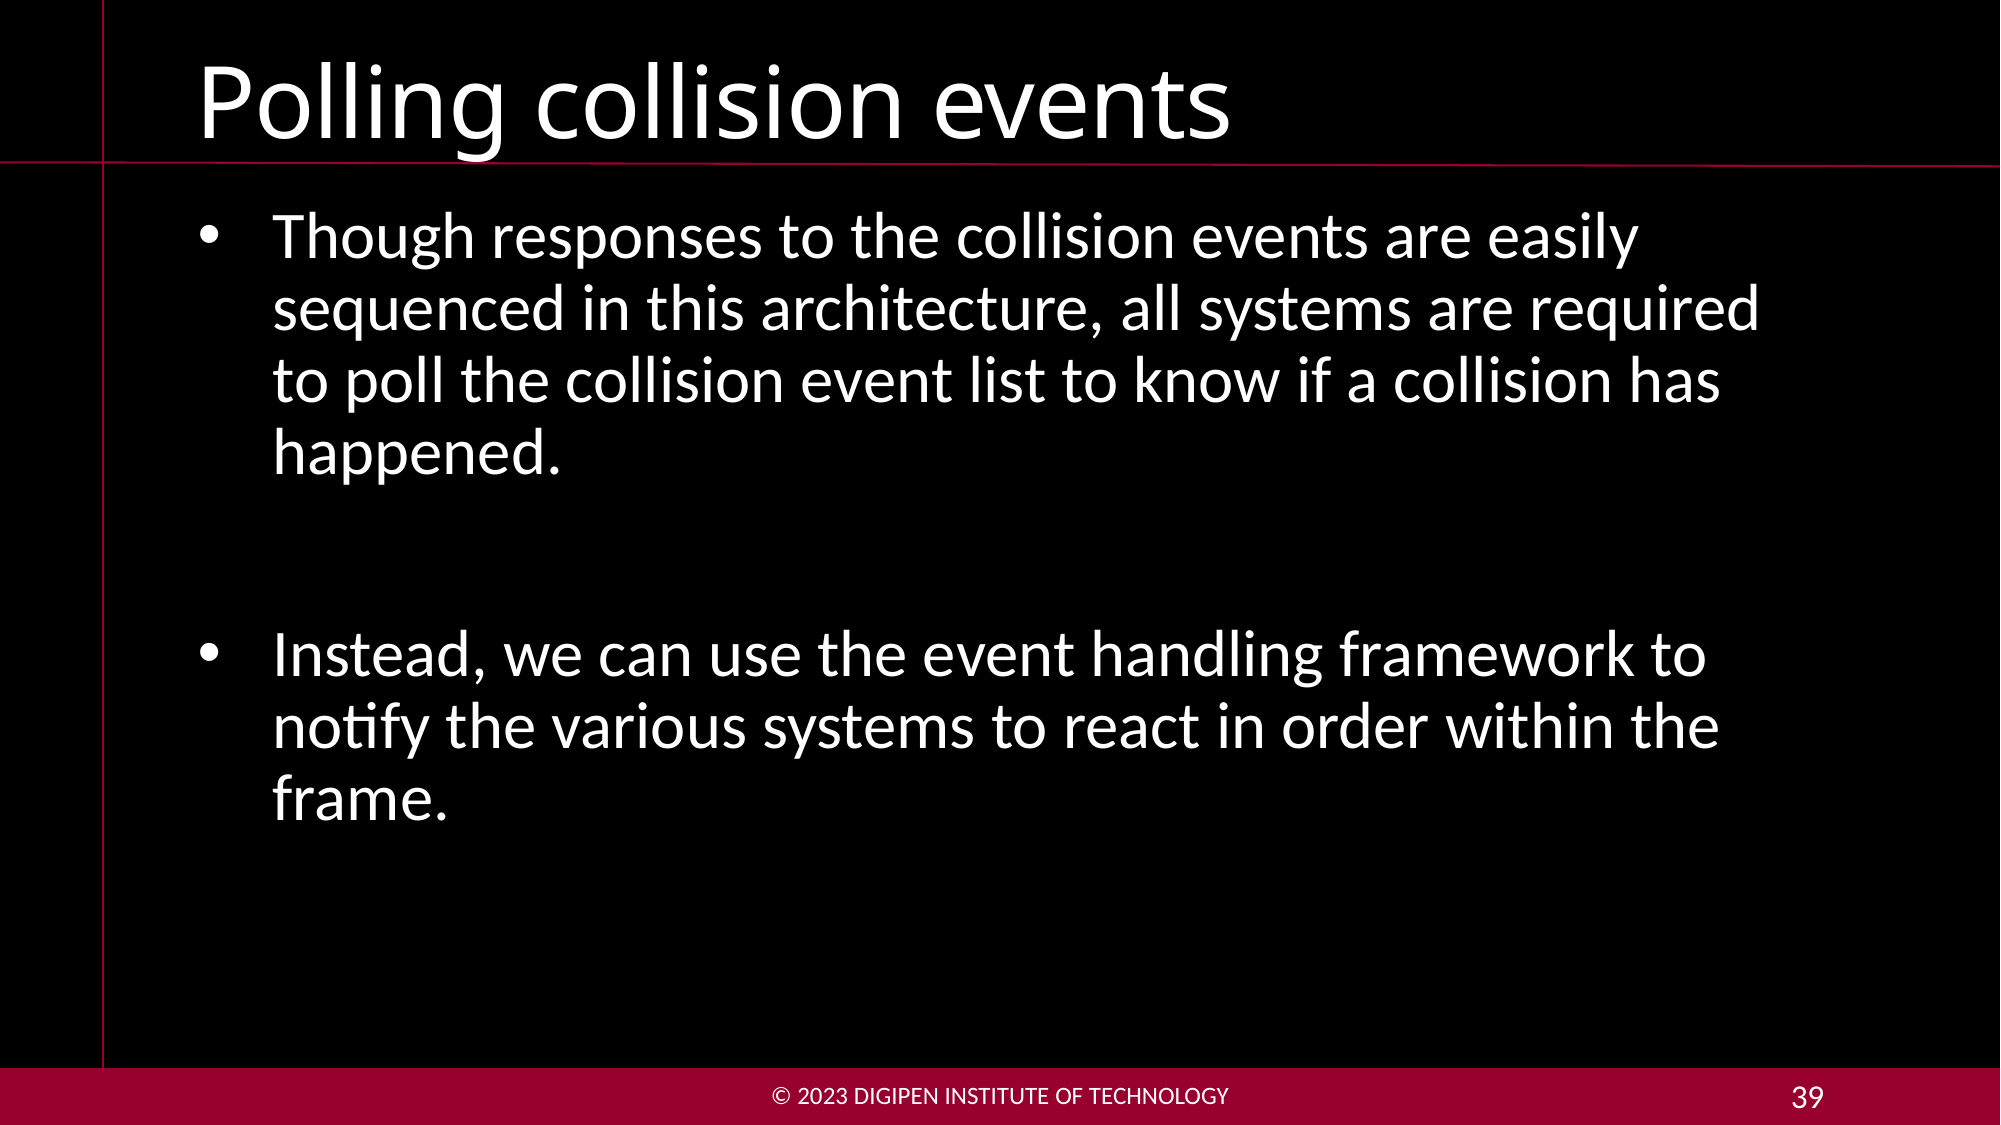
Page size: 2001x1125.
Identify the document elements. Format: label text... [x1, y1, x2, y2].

slide_number 39 [1624, 1064, 1840, 1125]
list Though responses to the collision events are easily sequenced in this architecture, all systems are required to poll the collision event list to know if a collision has happened. Instead, we can use the event handling framework to notify the various systems to react in order within the frame. [180, 193, 1830, 1040]
footer © 2023 DigiPen Institute of Technology [604, 1064, 1396, 1125]
title Polling collision events [180, 24, 1830, 167]
